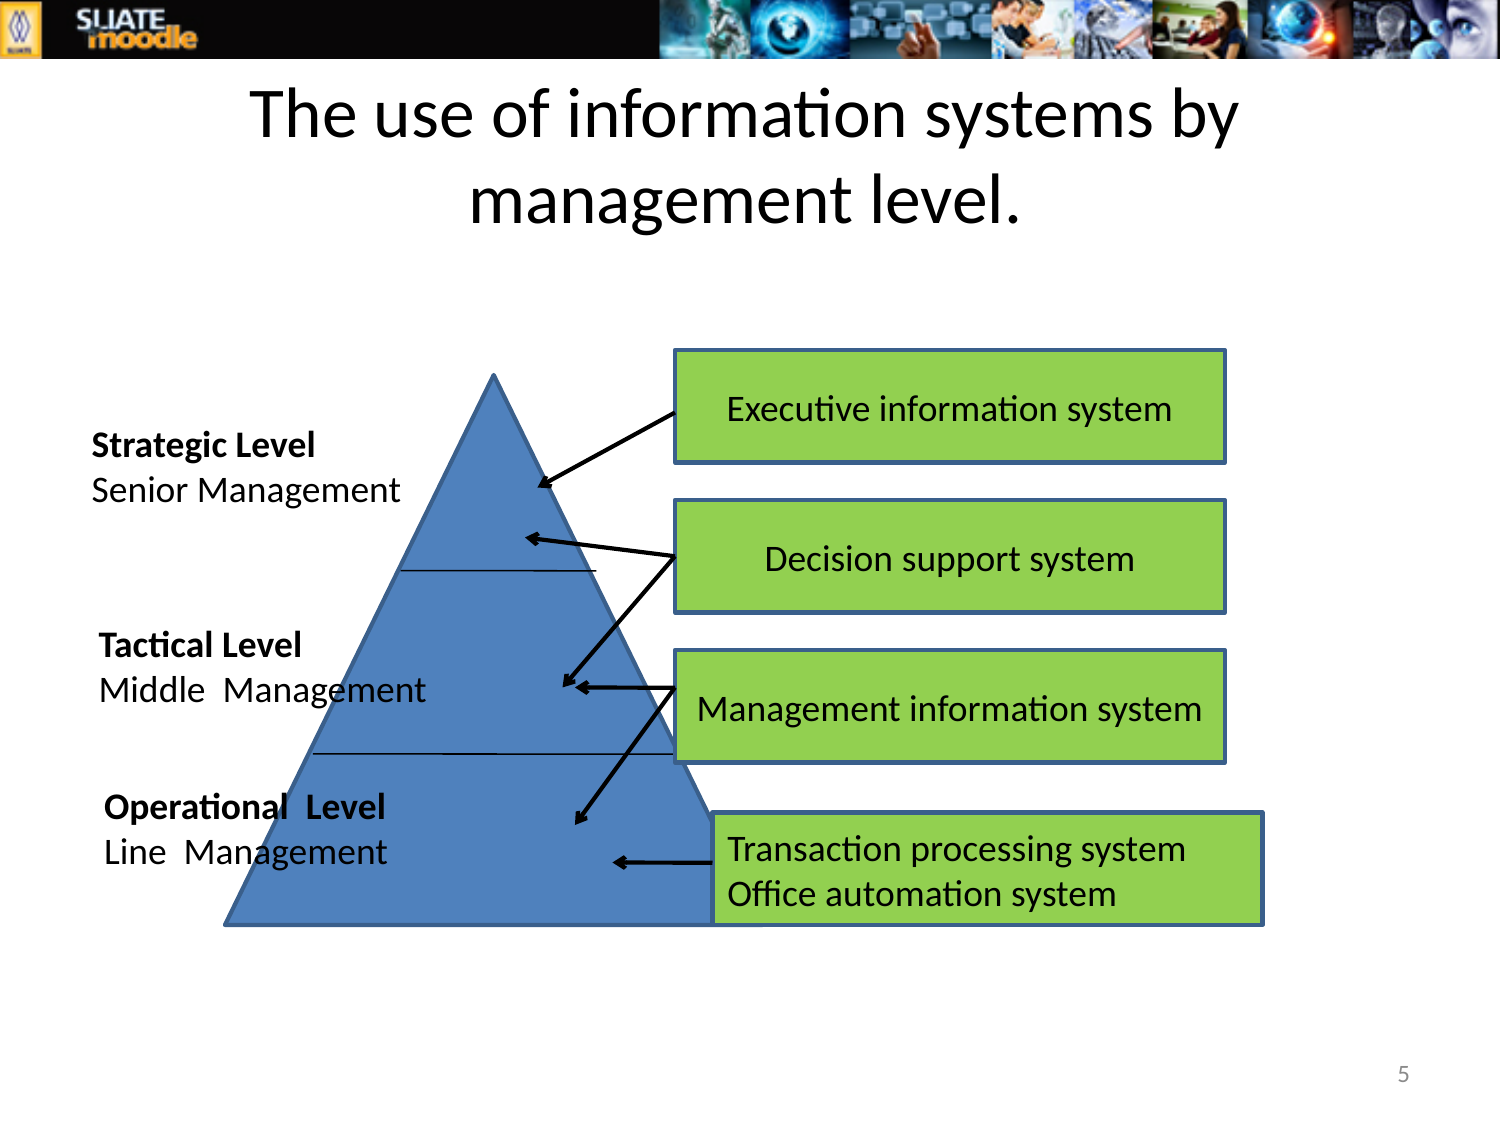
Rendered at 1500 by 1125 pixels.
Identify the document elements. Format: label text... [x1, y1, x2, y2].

picture [0, 0, 1500, 59]
text_box Decision support system [766, 498, 1227, 615]
text_box Operational Level Line Management [89, 774, 219, 880]
slide_number 5 [1074, 1042, 1425, 1103]
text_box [555, 705, 694, 807]
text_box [562, 563, 676, 688]
text_box Tactical Level Middle Management [83, 612, 219, 718]
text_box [224, 374, 763, 926]
text_box Strategic Level Senior Management [76, 412, 219, 518]
text_box Transaction processing system Office automation system [766, 810, 1265, 927]
text_box Executive information system [673, 348, 1227, 465]
text_box Management information system [766, 648, 1227, 765]
title The use of information systems by management level. [70, 58, 1421, 247]
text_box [524, 537, 676, 557]
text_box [537, 412, 676, 488]
